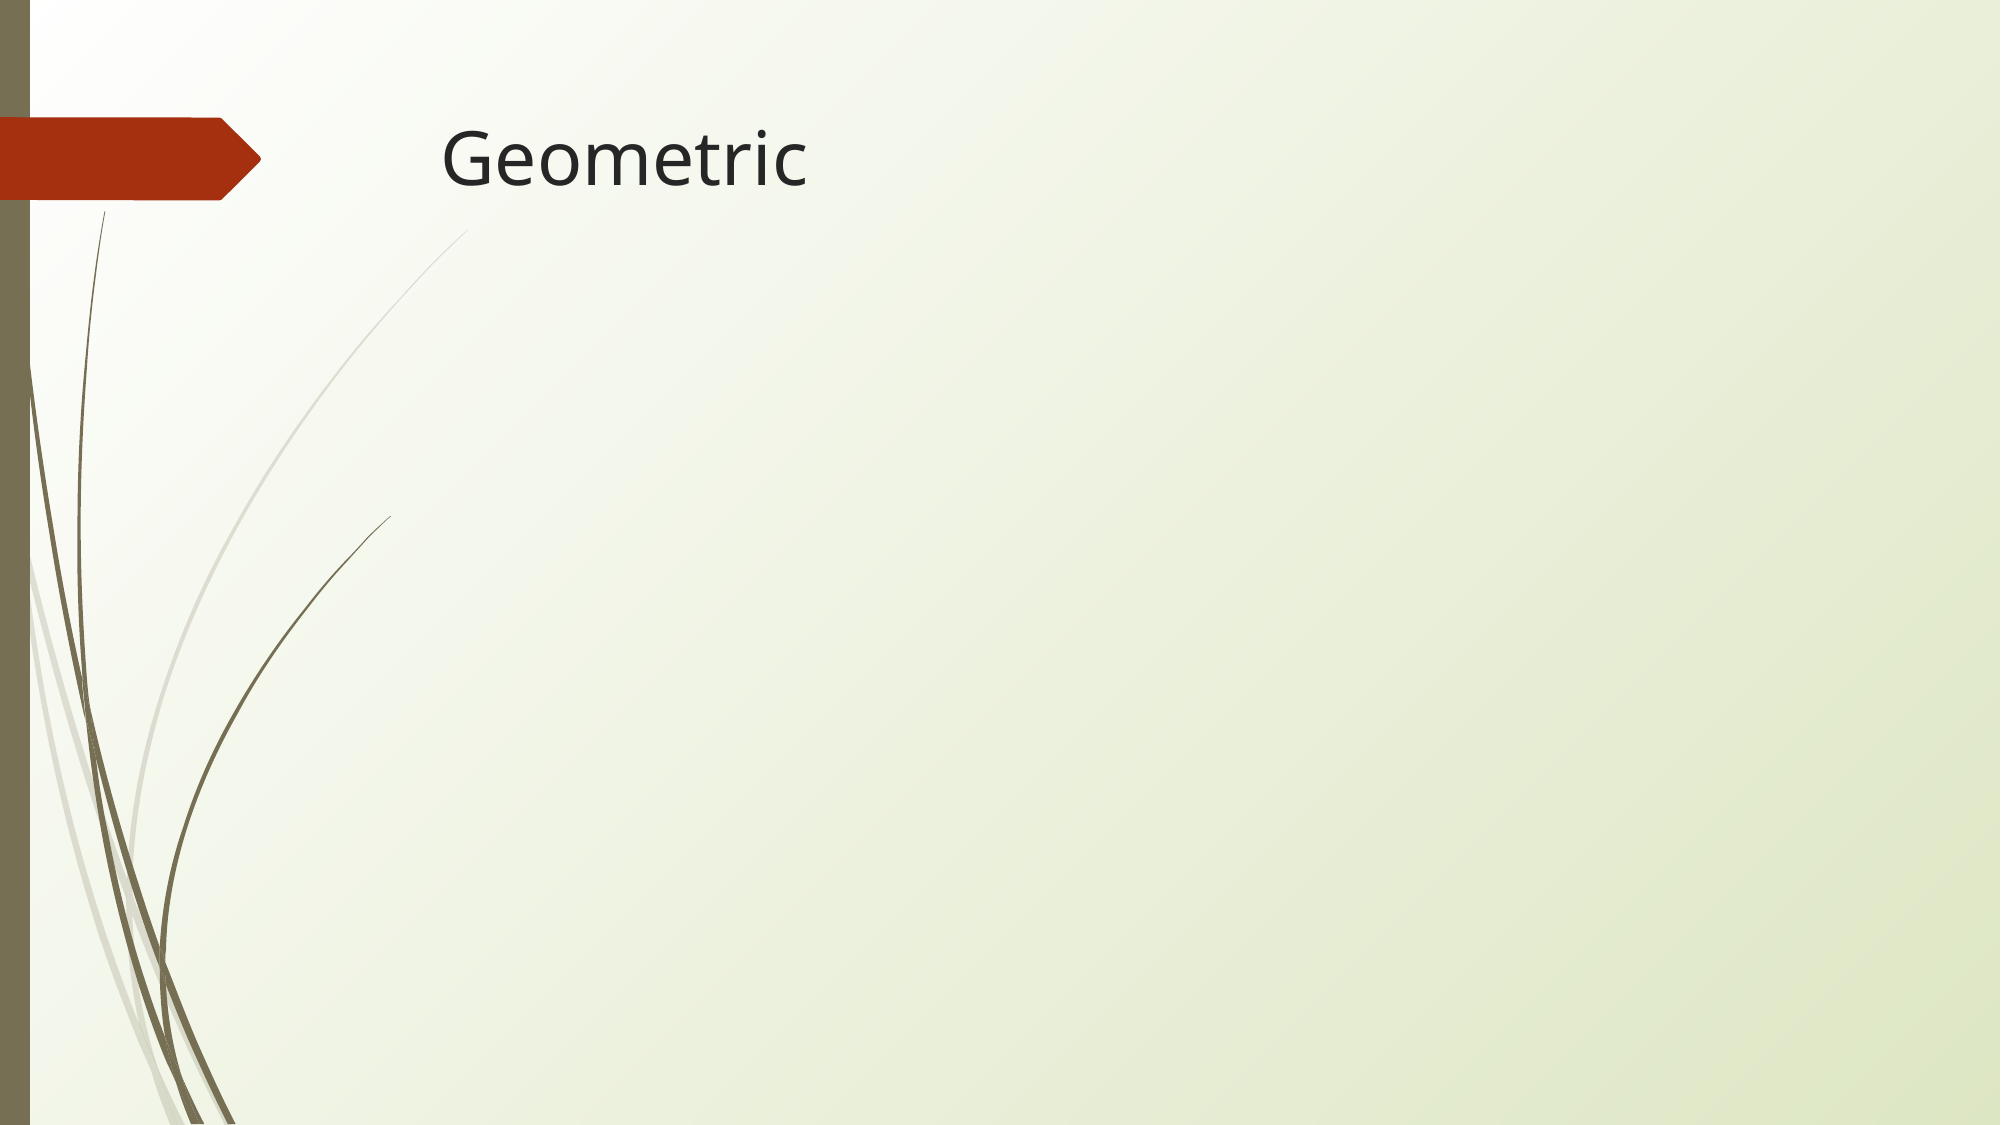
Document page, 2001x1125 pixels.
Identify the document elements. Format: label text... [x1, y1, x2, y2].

title Geometric [425, 102, 1888, 313]
